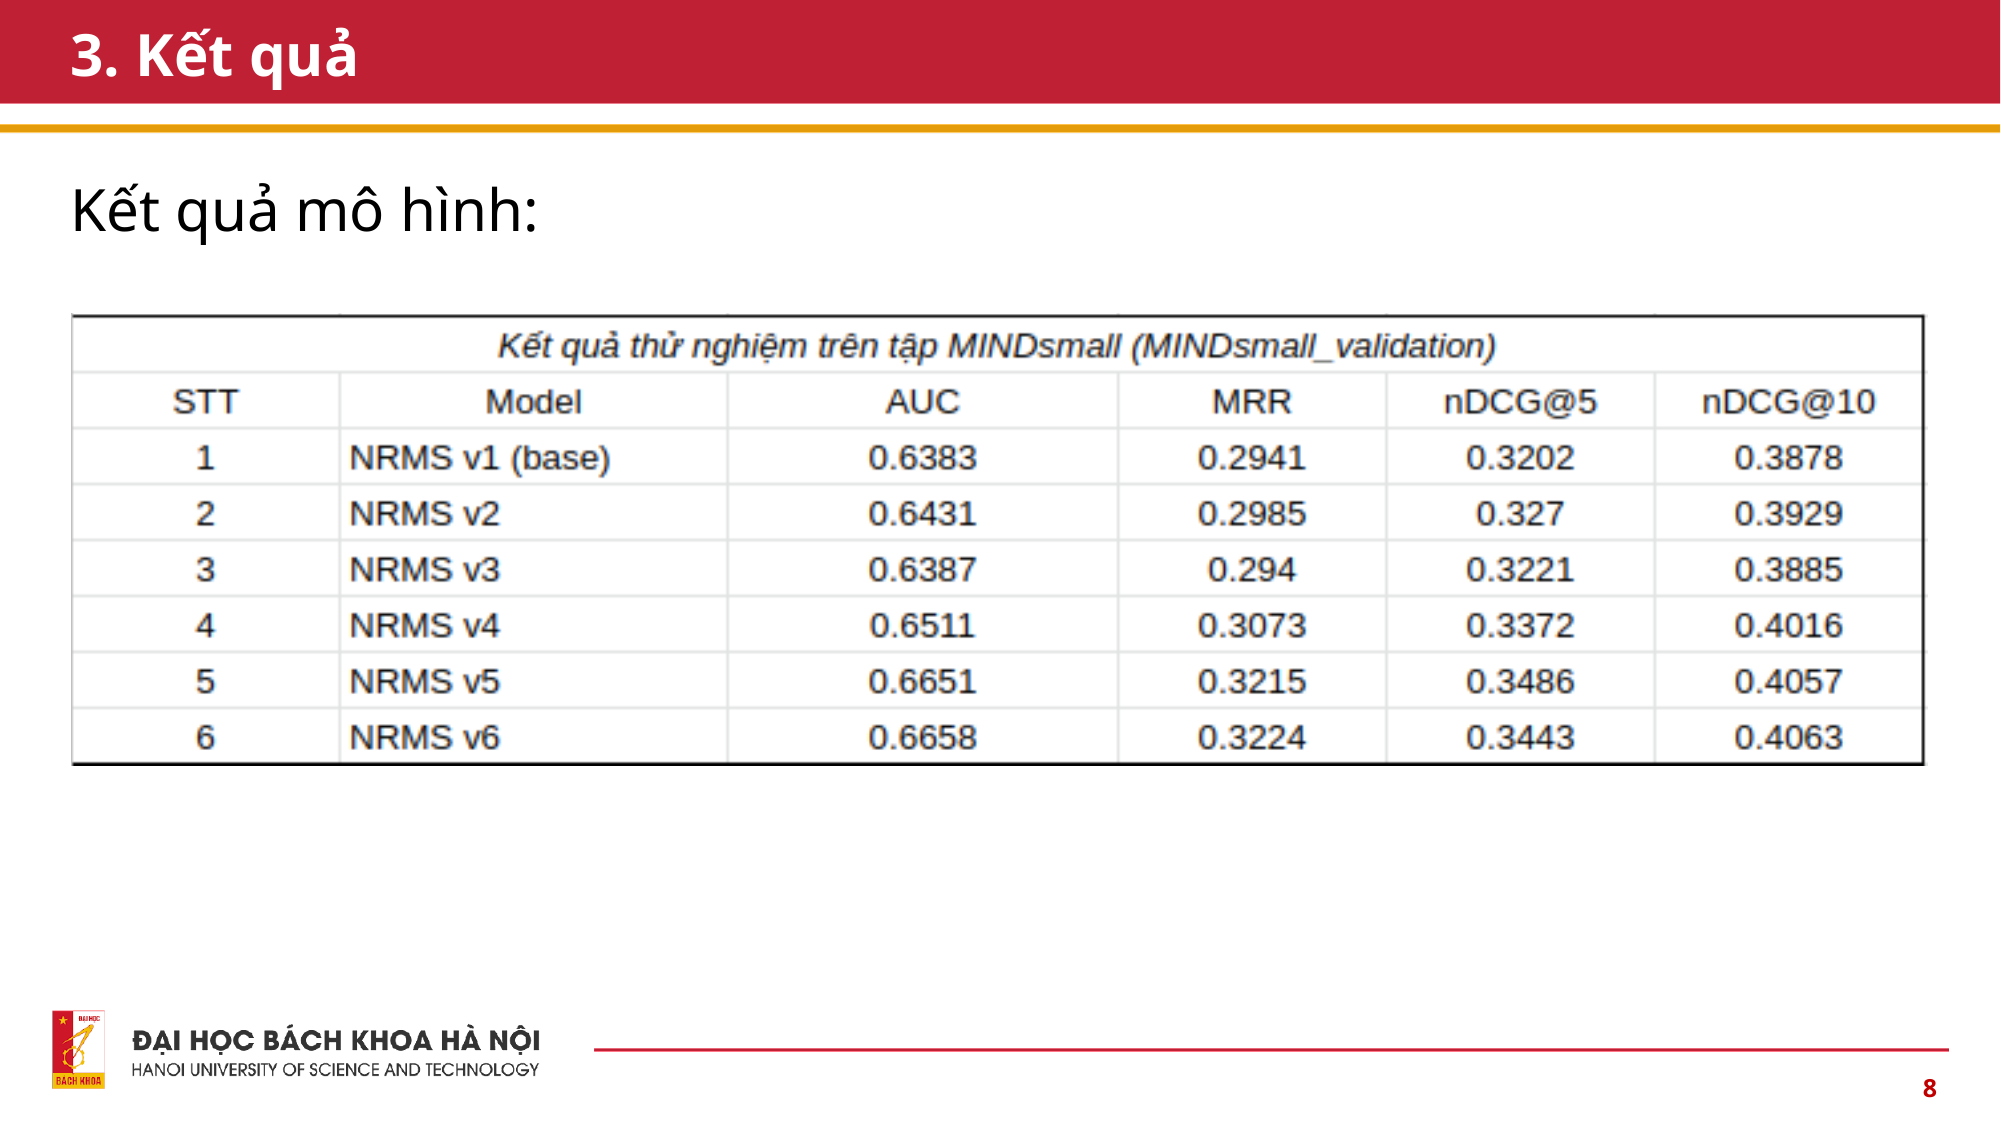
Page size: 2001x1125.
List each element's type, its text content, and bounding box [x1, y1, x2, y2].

list Kết quả mô hình: [55, 173, 1945, 979]
title 3. Kết quả [55, 18, 1945, 91]
picture [0, 0, 2001, 1125]
slide_number ‹#› [1502, 1065, 1953, 1125]
